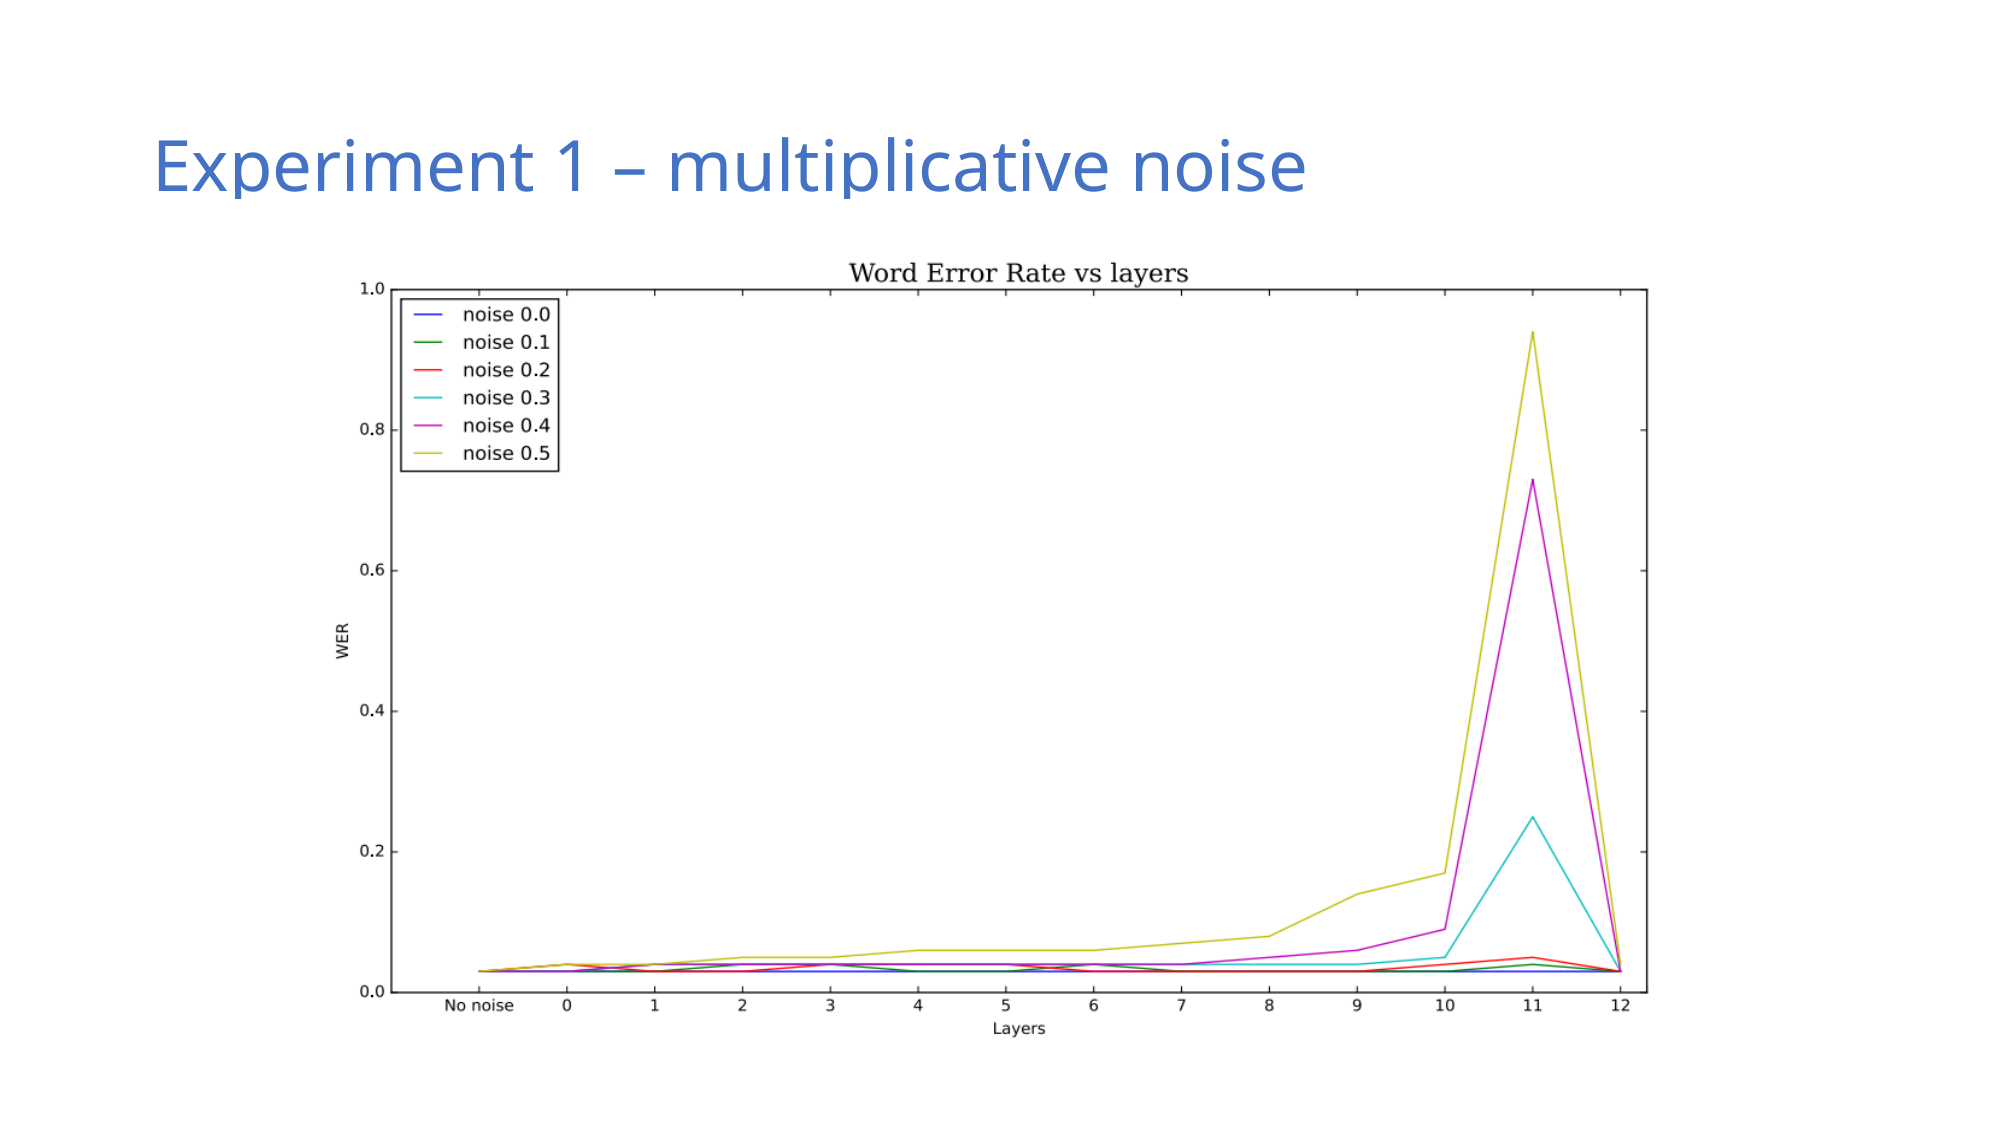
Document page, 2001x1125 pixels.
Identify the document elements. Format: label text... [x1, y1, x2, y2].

picture [189, 199, 1806, 1103]
title Experiment 1 – multiplicative noise [137, 59, 1863, 278]
